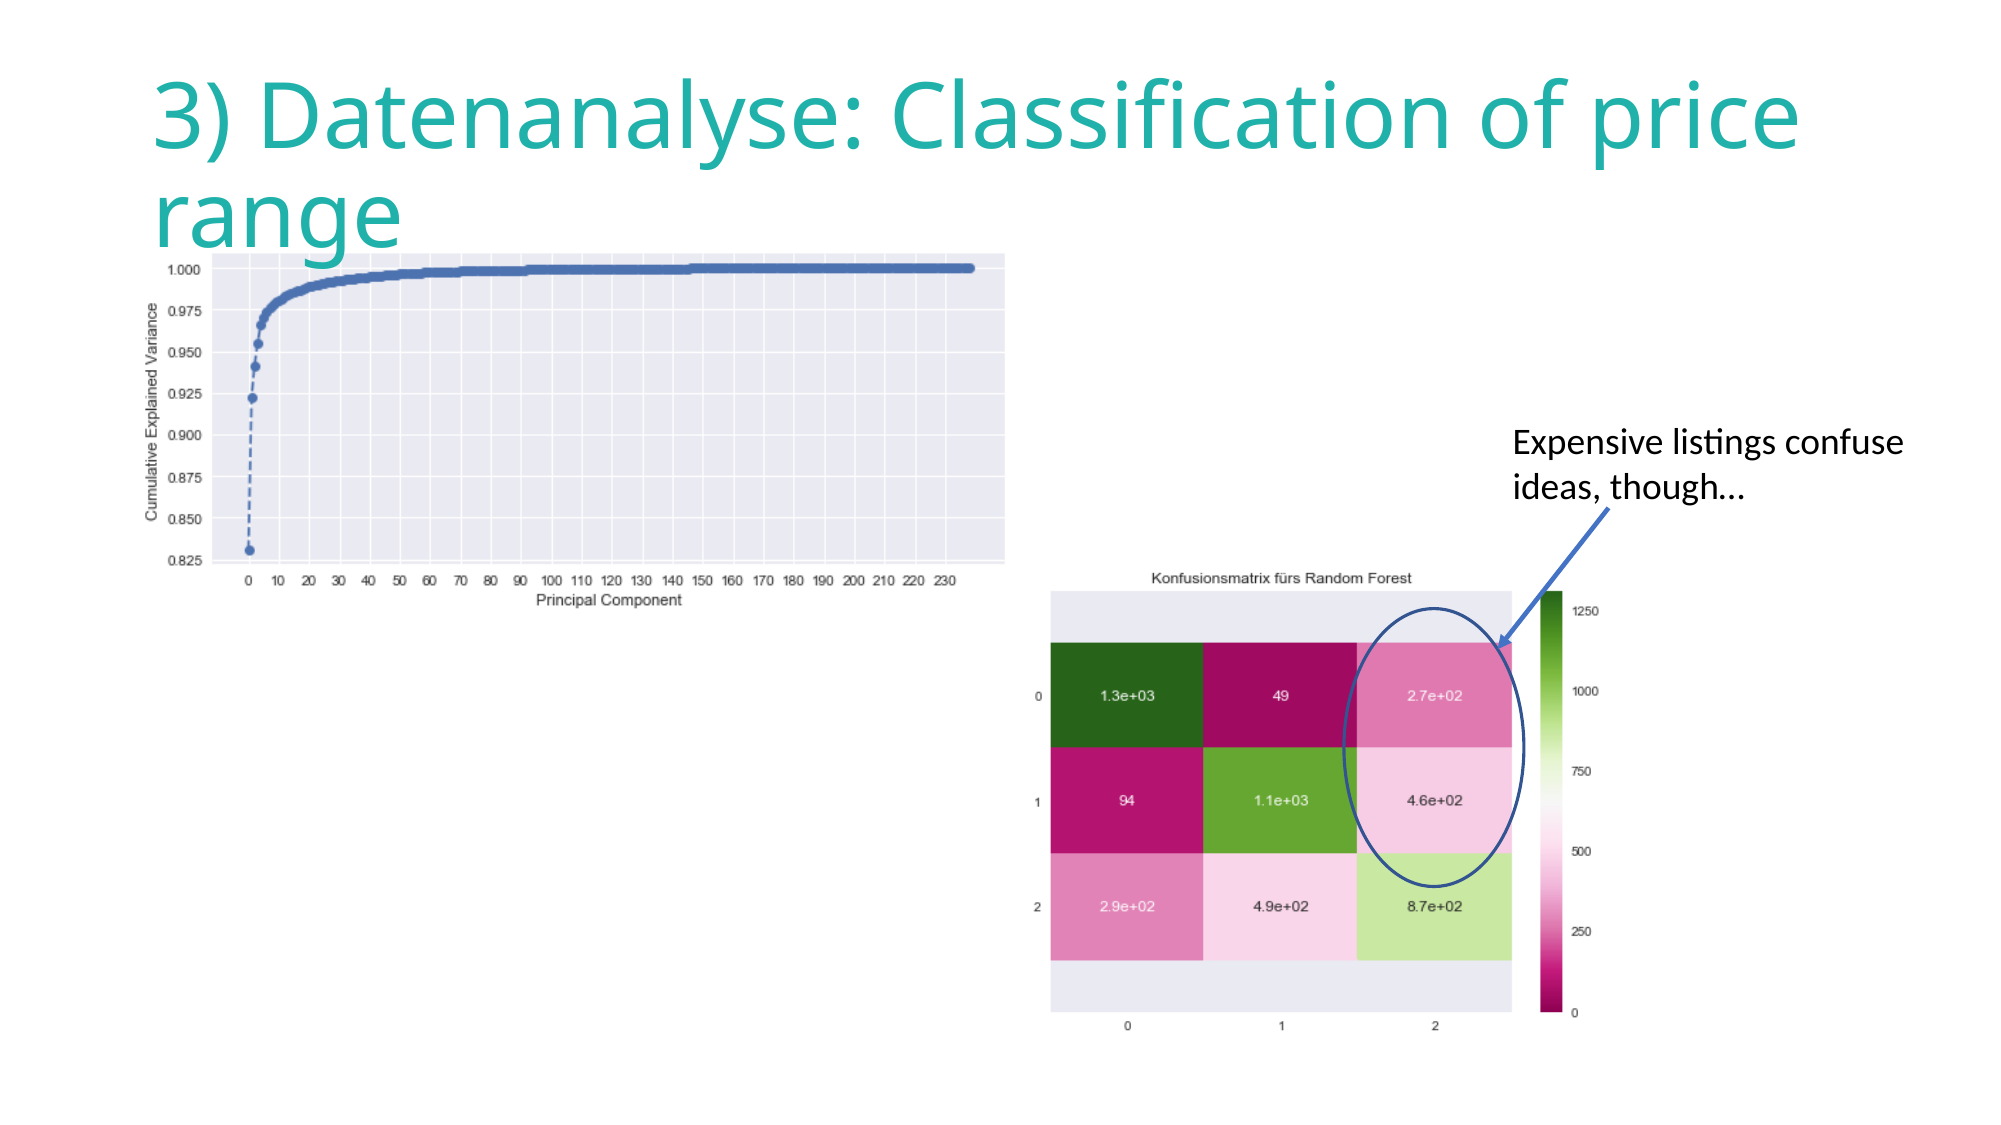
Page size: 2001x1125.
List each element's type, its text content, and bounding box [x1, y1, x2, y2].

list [1025, 564, 1609, 1042]
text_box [1497, 507, 1609, 650]
text_box Expensive listings confuse ideas, though… [1497, 409, 2000, 515]
title 3) Datenanalyse: Classification of price range [137, 59, 1863, 278]
picture [137, 245, 1015, 617]
